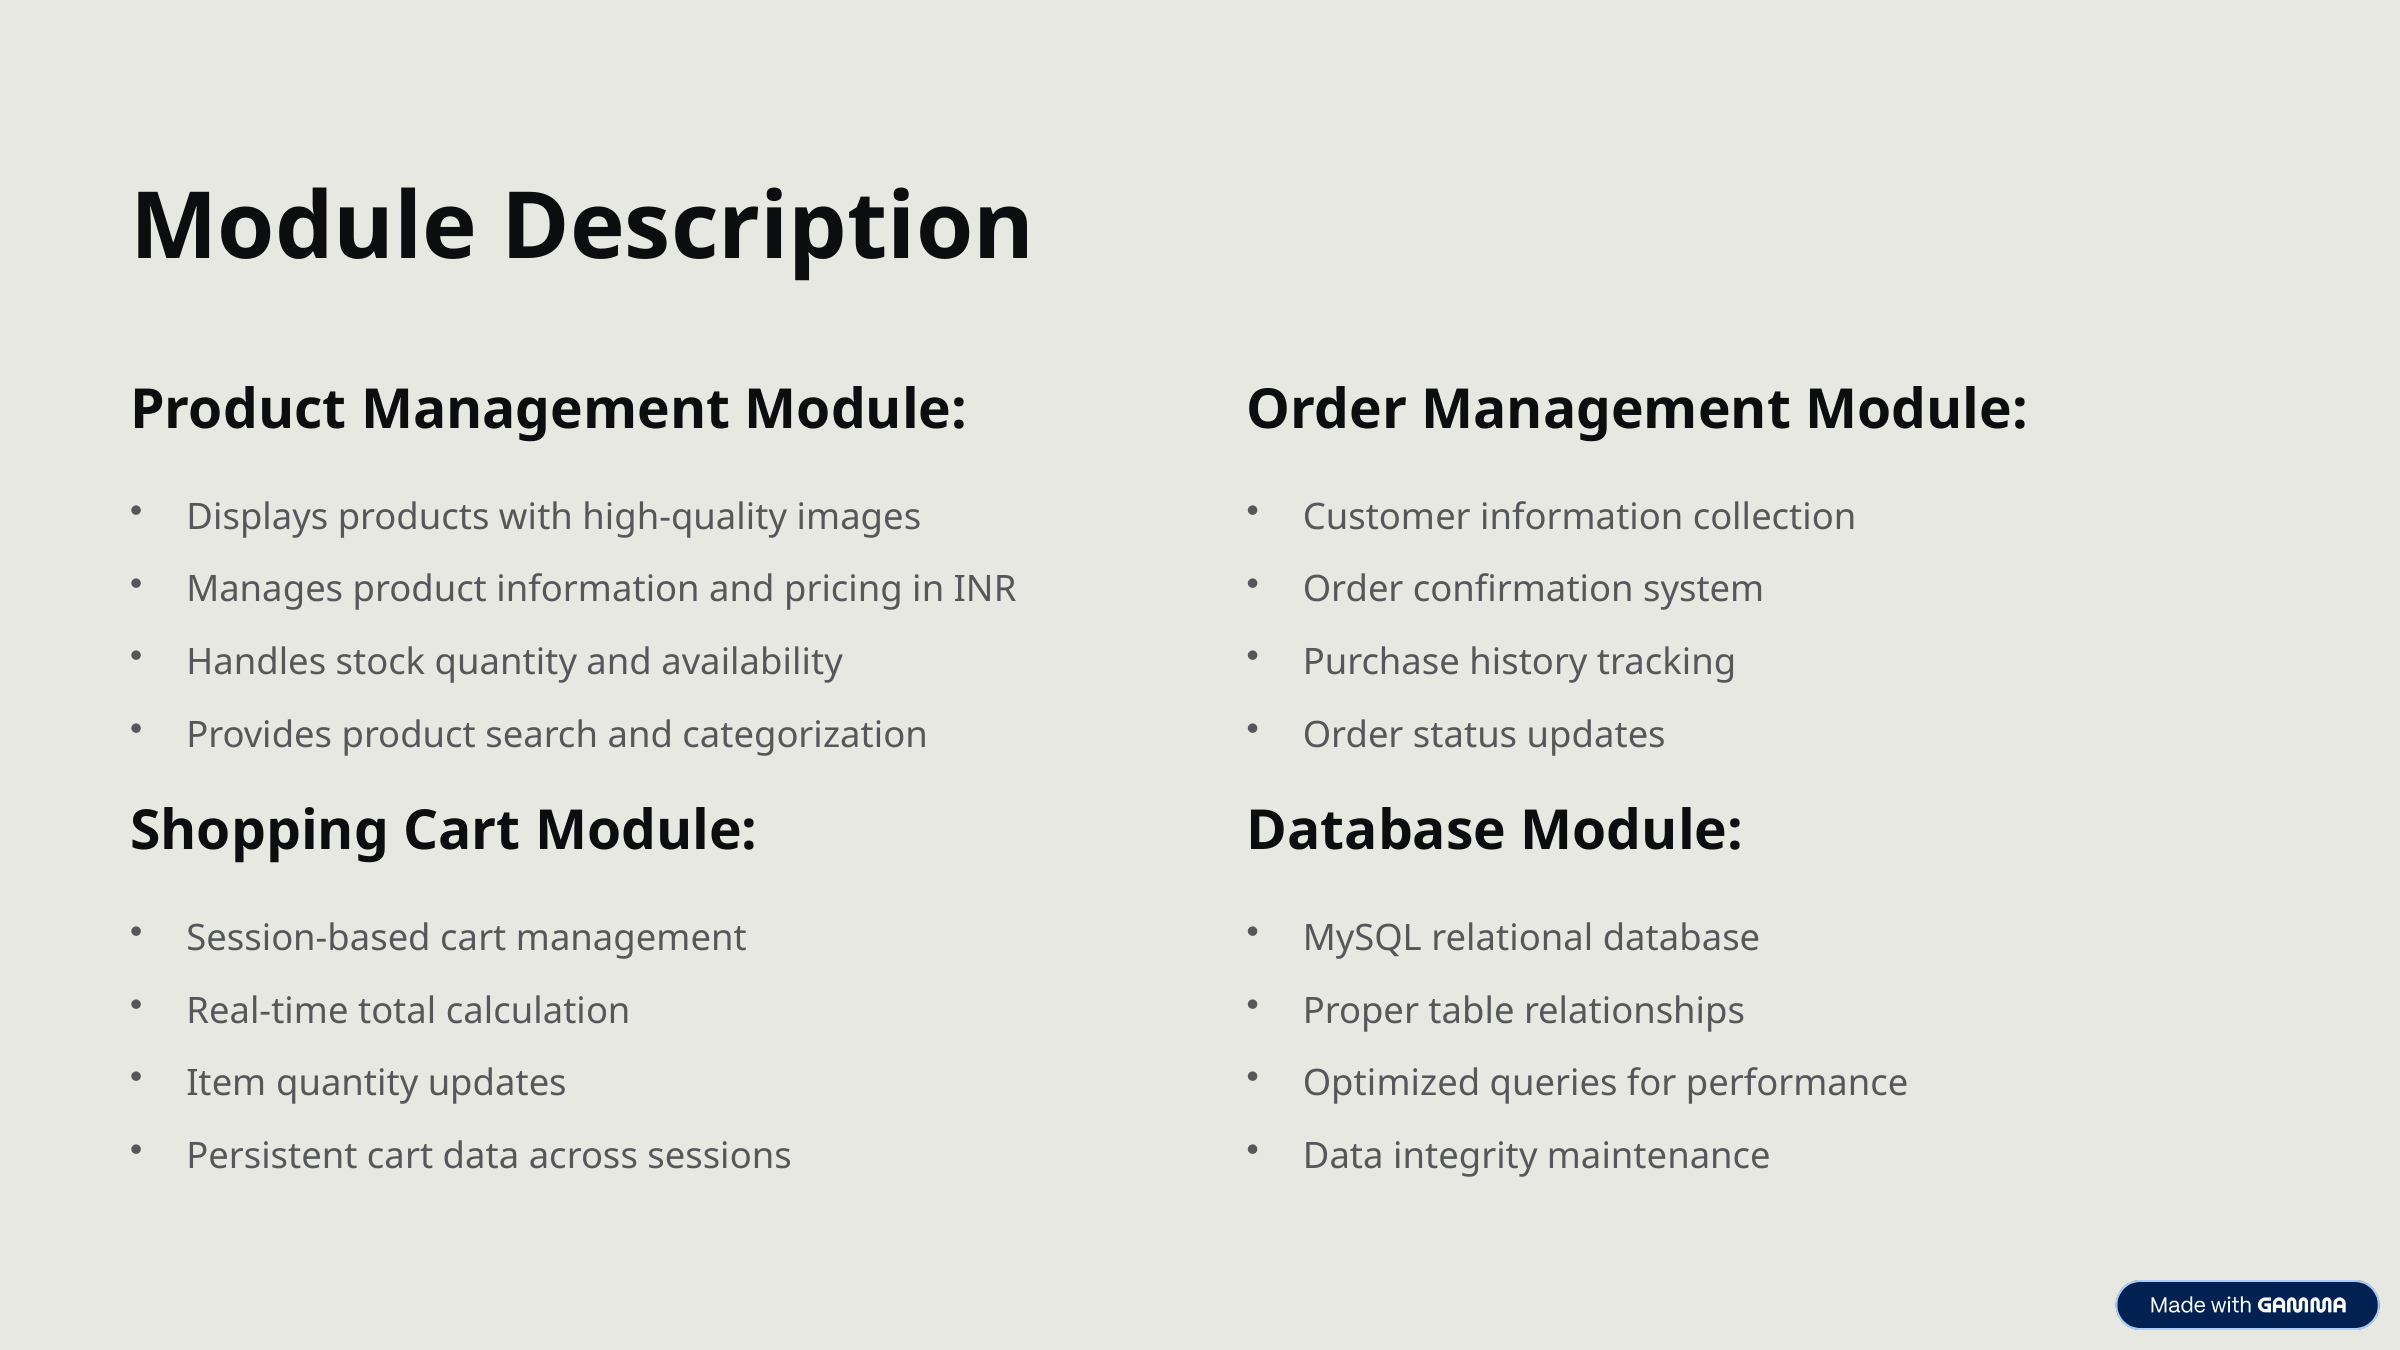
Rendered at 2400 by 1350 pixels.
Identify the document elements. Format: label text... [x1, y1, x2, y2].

text_box Handles stock quantity and availability [130, 622, 1155, 682]
text_box Shopping Cart Module: [130, 791, 911, 862]
text_box Database Module: [1246, 791, 1839, 862]
picture [2106, 1271, 2389, 1339]
text_box Order confirmation system [1246, 549, 2271, 610]
text_box Optimized queries for performance [1246, 1043, 2271, 1104]
text_box Customer information collection [1246, 477, 2271, 537]
text_box Item quantity updates [130, 1043, 1155, 1104]
text_box Session-based cart management [130, 898, 1155, 959]
text_box Manages product information and pricing in INR [130, 549, 1155, 610]
text_box Proper table relationships [1246, 971, 2271, 1031]
text_box Order status updates [1246, 694, 2271, 755]
text_box Provides product search and categorization [130, 694, 1155, 755]
text_box Real-time total calculation [130, 971, 1155, 1031]
text_box Module Description [130, 161, 1301, 278]
text_box Product Management Module: [130, 370, 1148, 441]
text_box Data integrity maintenance [1246, 1116, 2271, 1176]
text_box Displays products with high-quality images [130, 477, 1155, 537]
text_box Purchase history tracking [1246, 622, 2271, 682]
text_box MySQL relational database [1246, 898, 2271, 959]
text_box Order Management Module: [1246, 370, 2180, 441]
text_box Persistent cart data across sessions [130, 1116, 1155, 1176]
